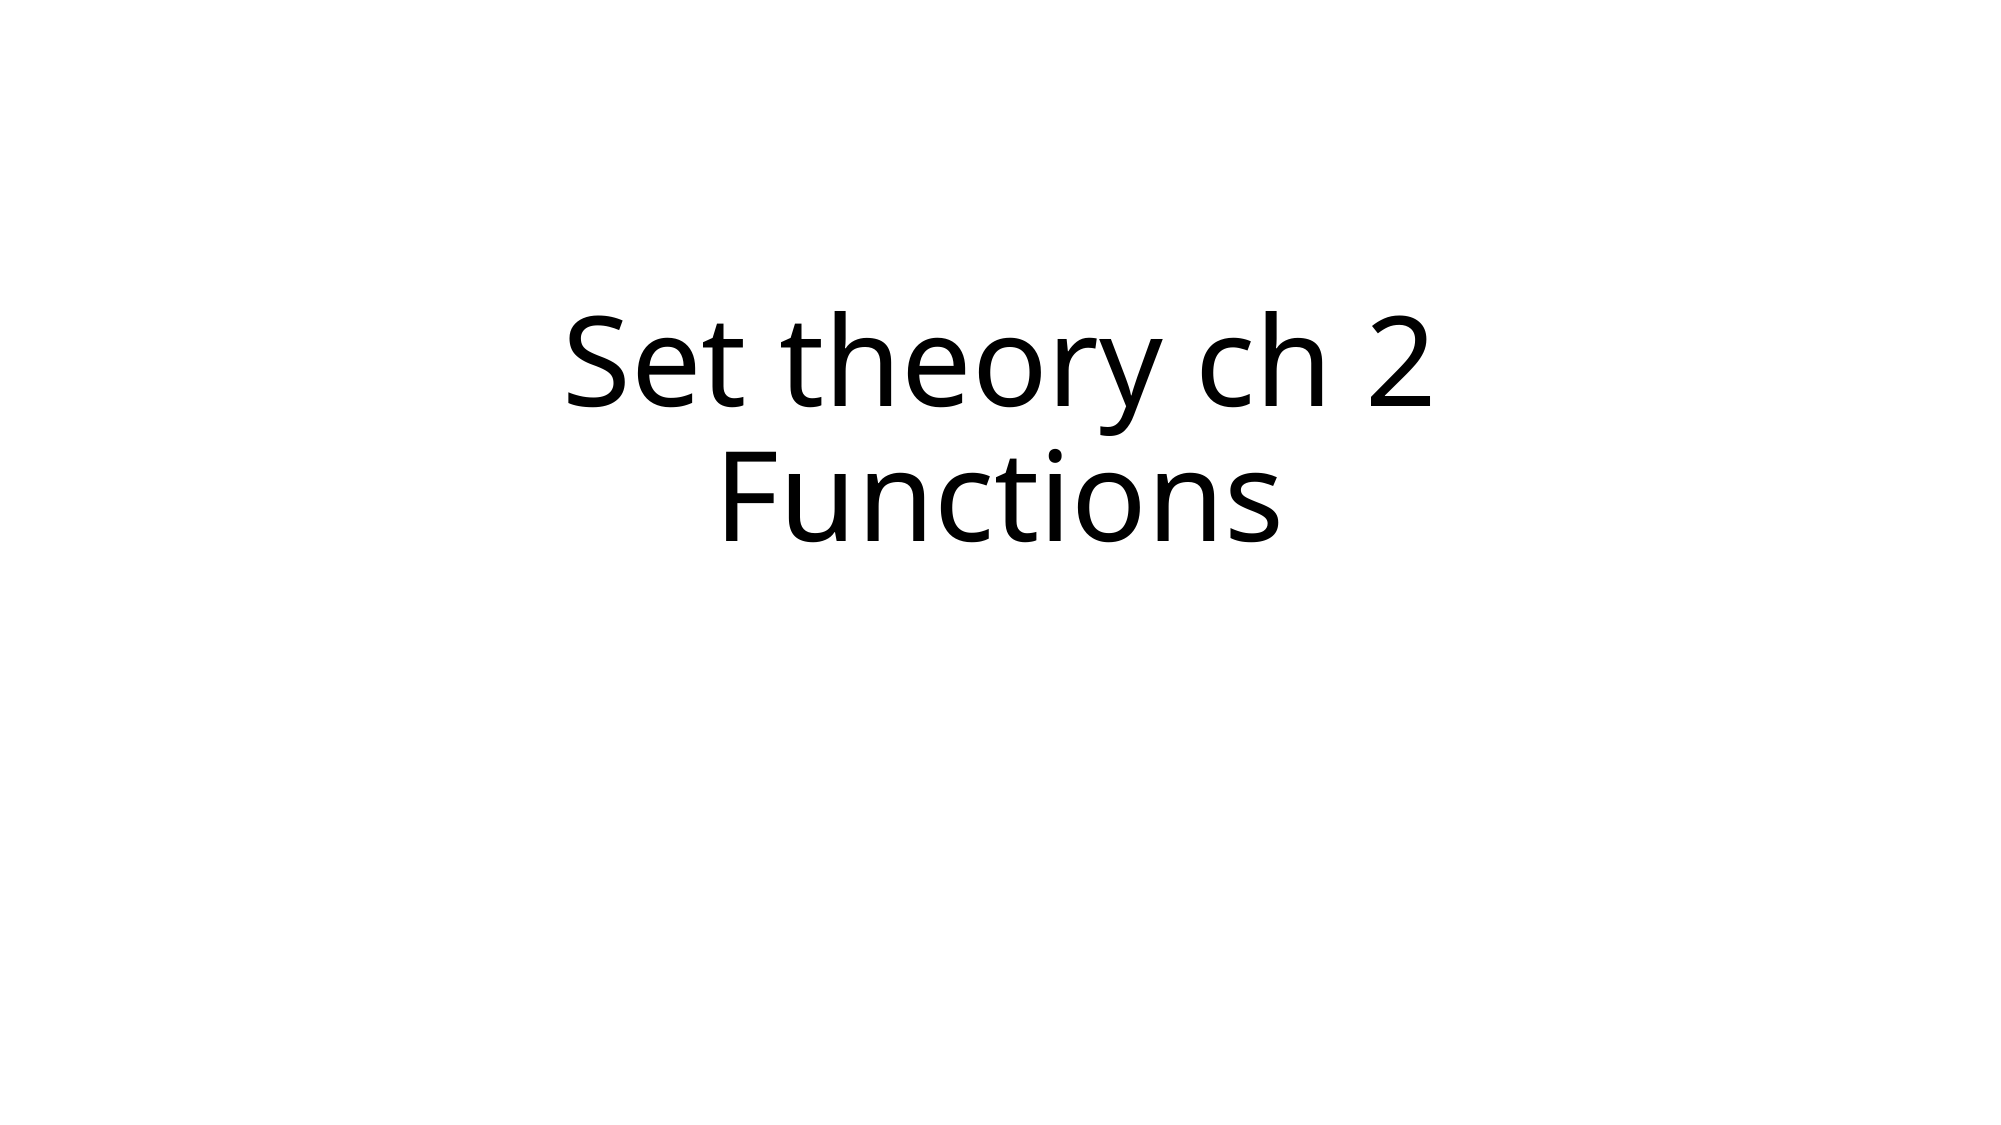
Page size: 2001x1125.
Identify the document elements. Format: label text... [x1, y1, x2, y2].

title Set theory ch 2 Functions [249, 184, 1750, 576]
